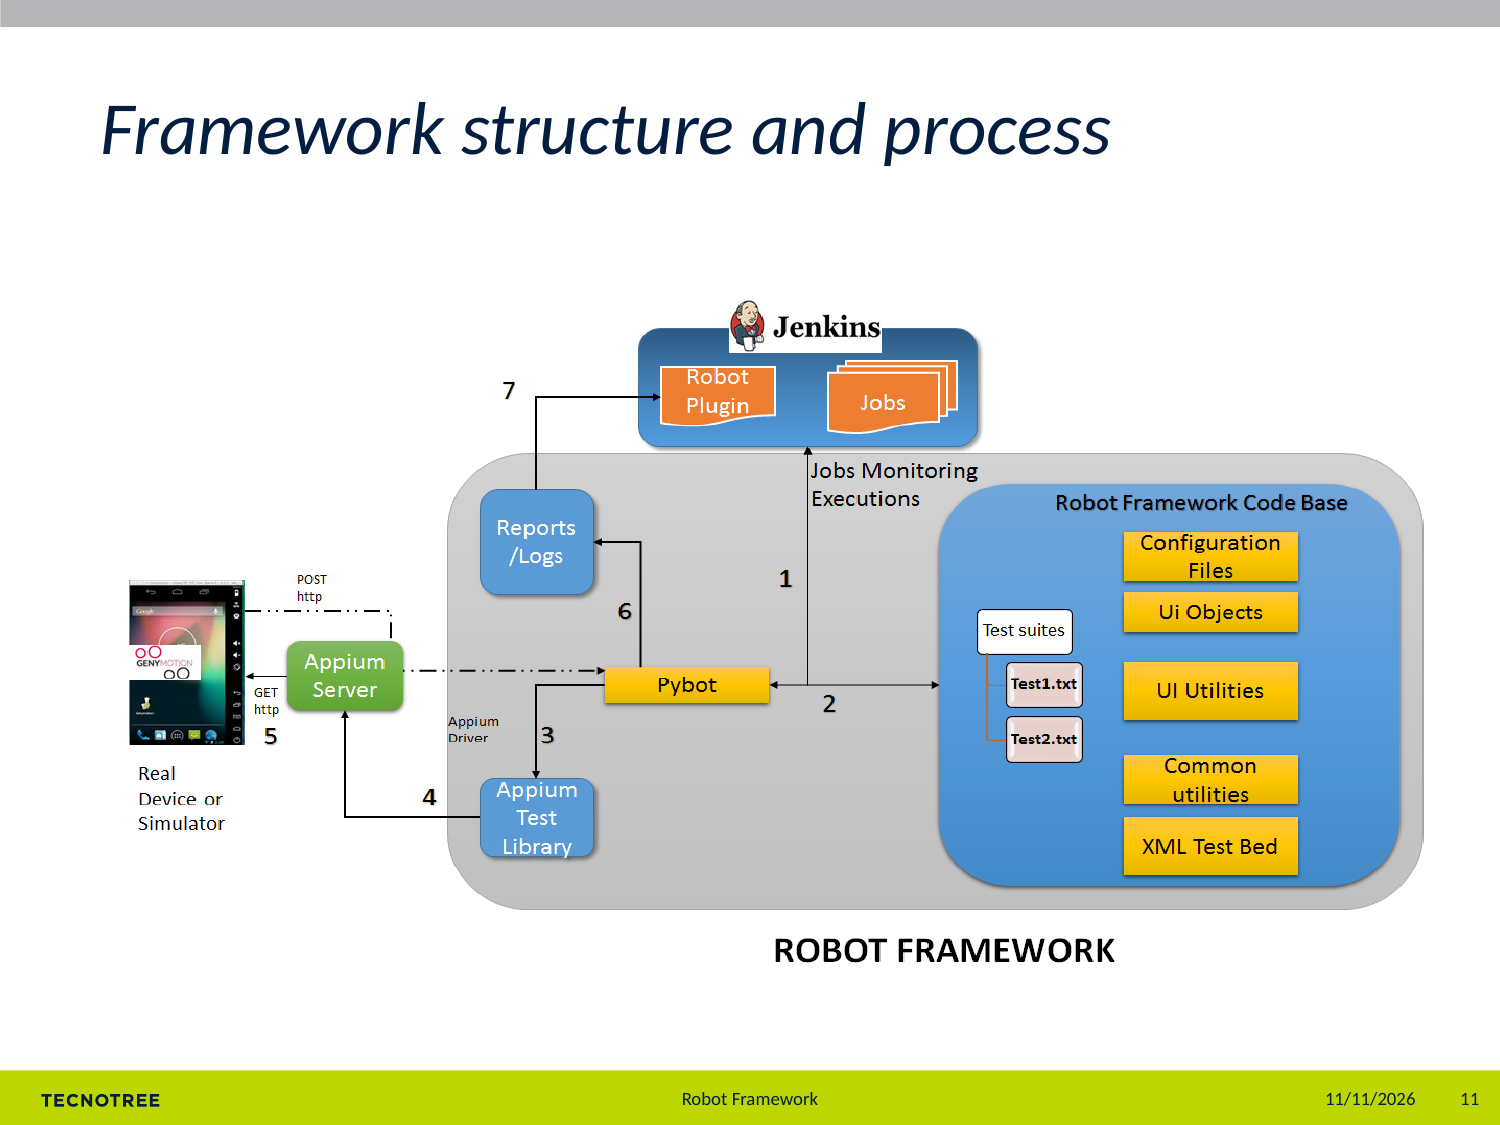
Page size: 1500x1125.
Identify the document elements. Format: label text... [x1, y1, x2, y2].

title Framework structure and process [100, 79, 1259, 271]
slide_number 11 [1423, 1078, 1495, 1119]
footer Robot Framework [194, 1078, 1306, 1119]
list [125, 299, 1424, 994]
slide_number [1316, 1078, 1424, 1118]
